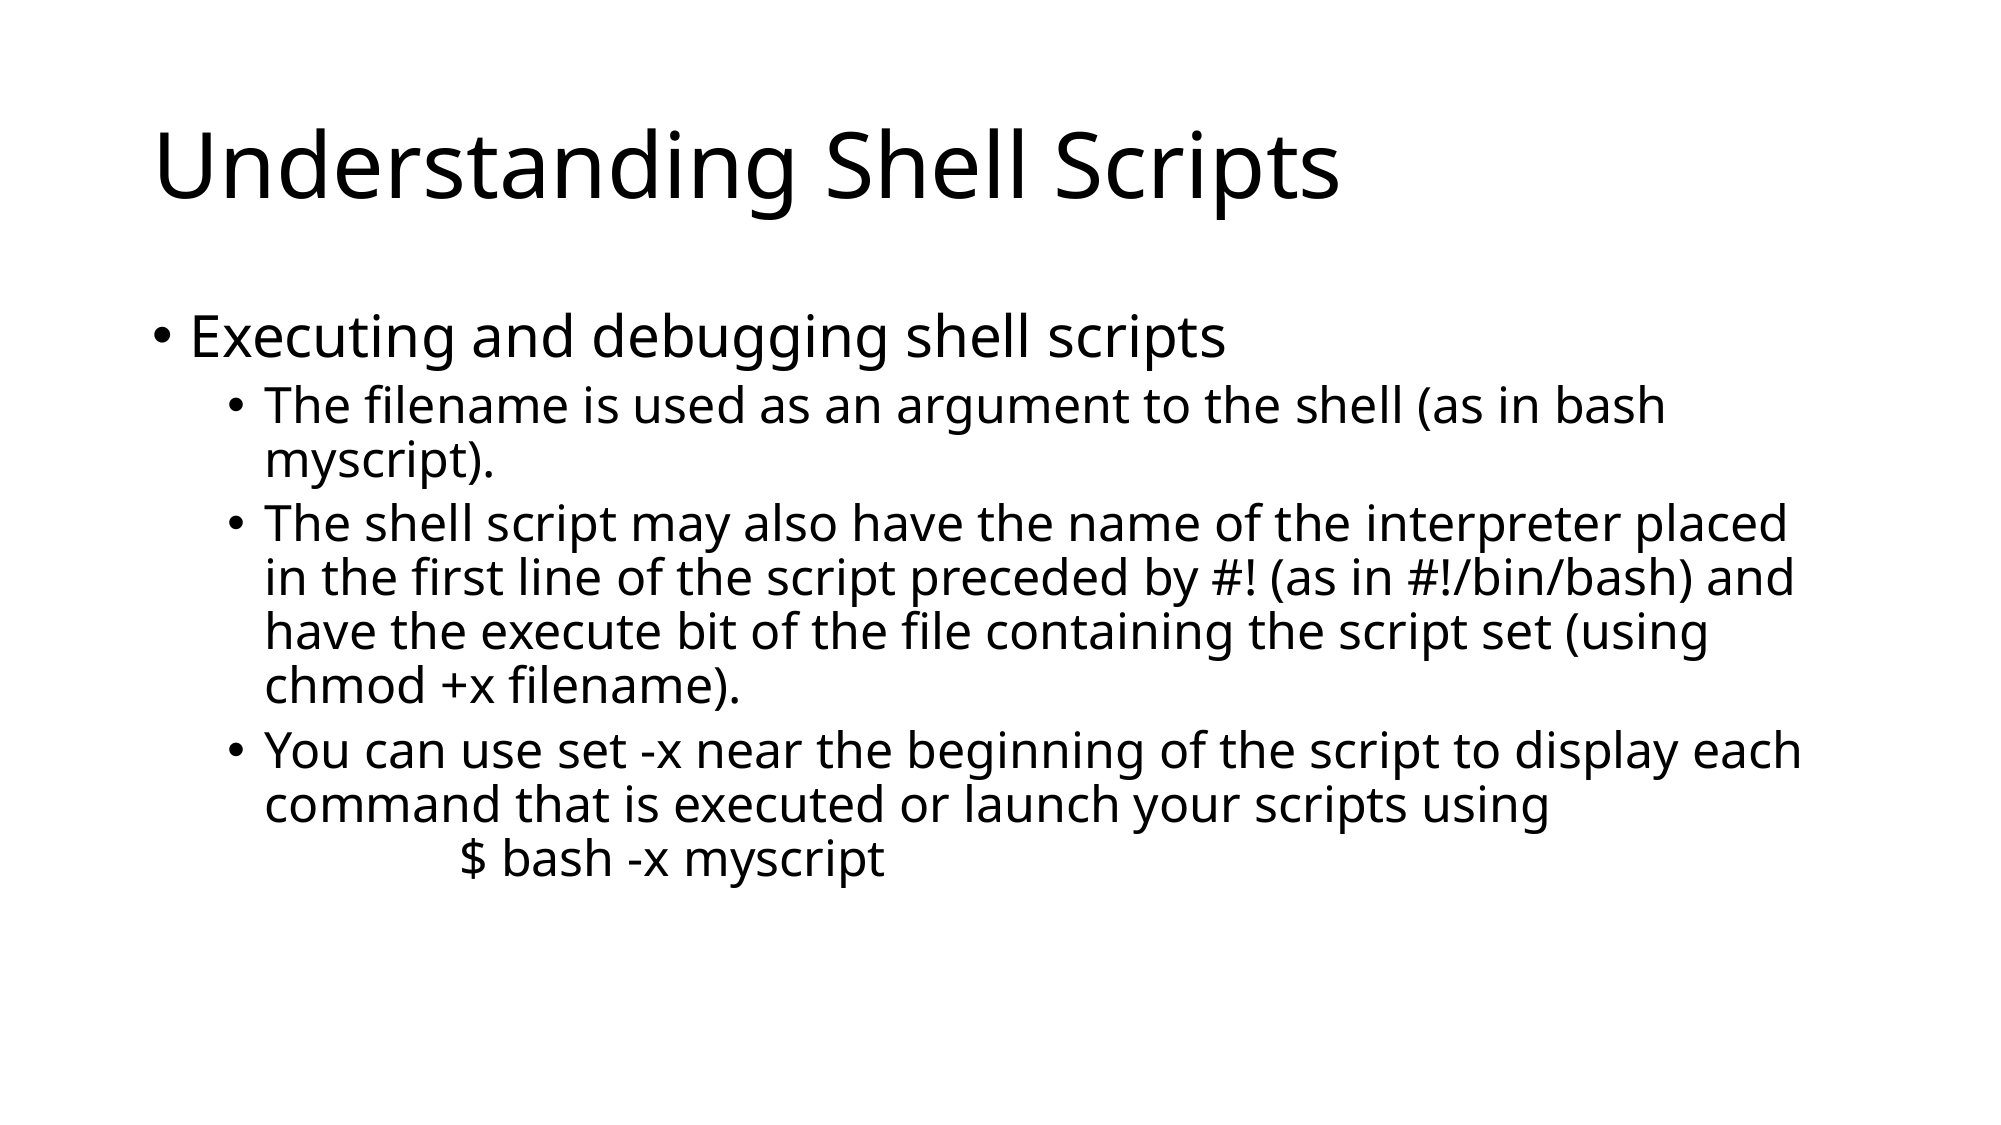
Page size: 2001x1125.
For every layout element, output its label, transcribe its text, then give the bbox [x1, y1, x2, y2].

title Understanding Shell Scripts [137, 59, 1863, 278]
list Executing and debugging shell scripts The filename is used as an argument to the shell (as in bash myscript). The shell script may also have the name of the interpreter placed in the first line of the script preceded by #! (as in #!/bin/bash) and have the execute bit of the file containing the script set (using chmod +x filename). You can use set -x near the beginning of the script to display each command that is executed or launch your scripts using $ bash -x myscript [137, 299, 1863, 1014]
